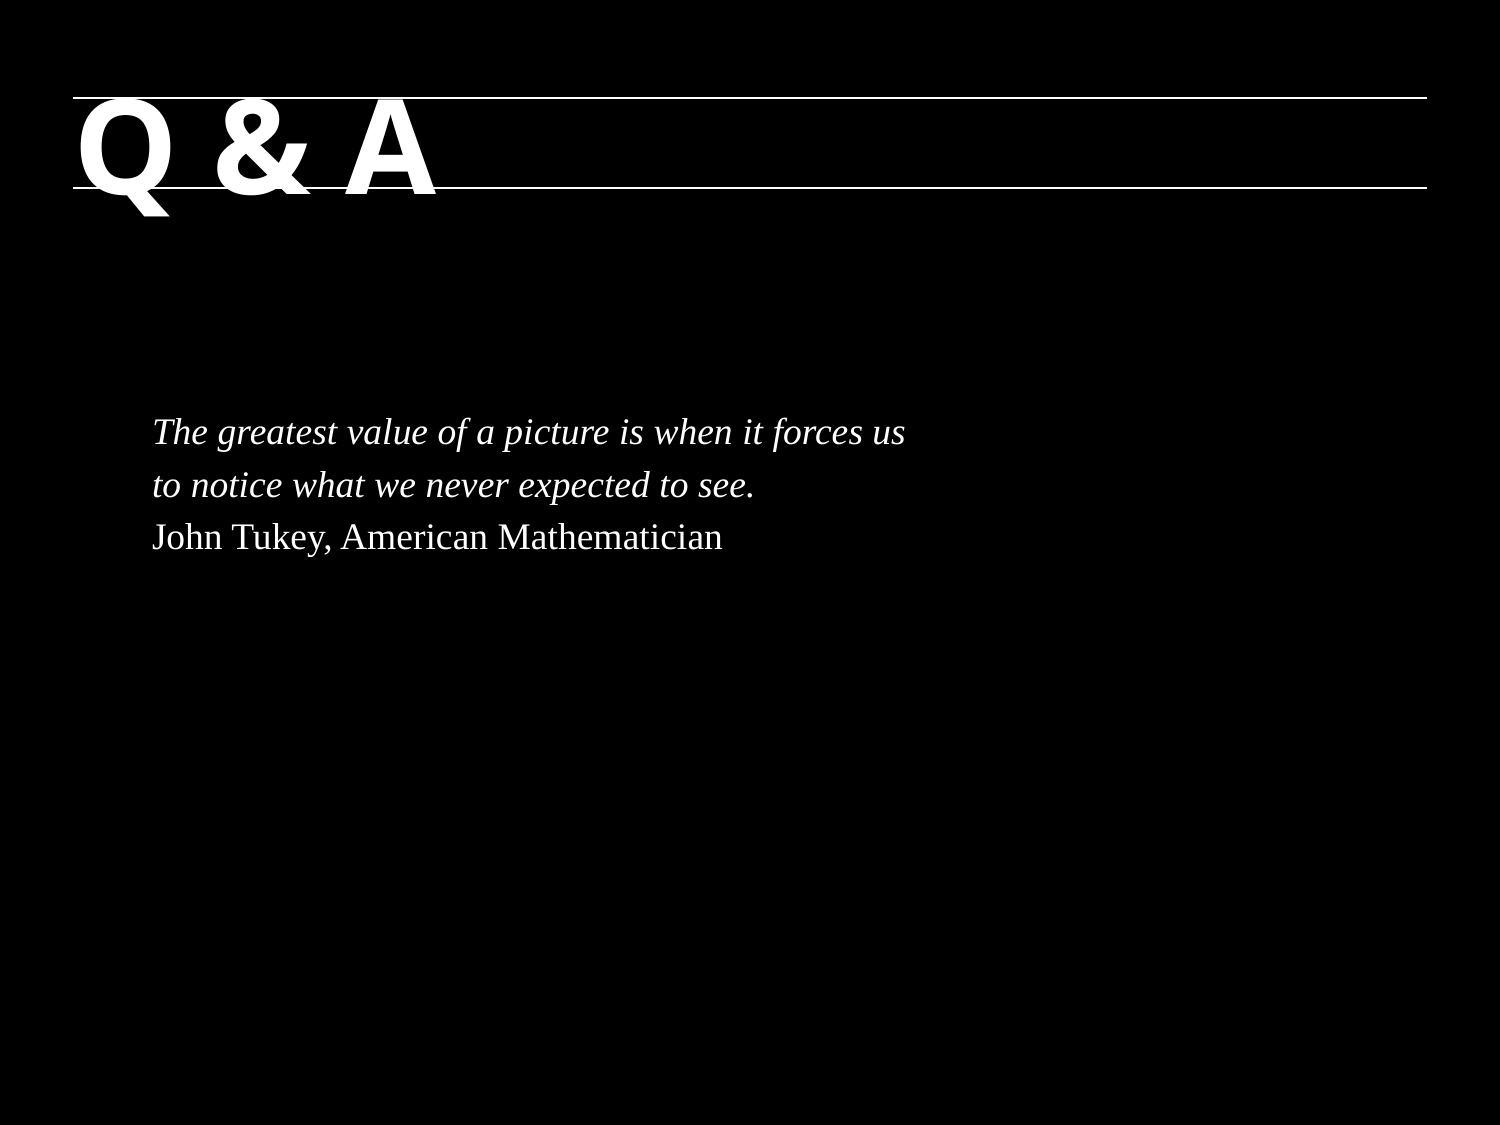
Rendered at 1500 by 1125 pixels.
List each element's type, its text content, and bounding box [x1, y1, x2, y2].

text_box Q & A [73, 99, 1427, 286]
text_box The greatest value of a picture is when it forces us to notice what we never expected to see. John Tukey, American Mathematician [137, 400, 1500, 663]
